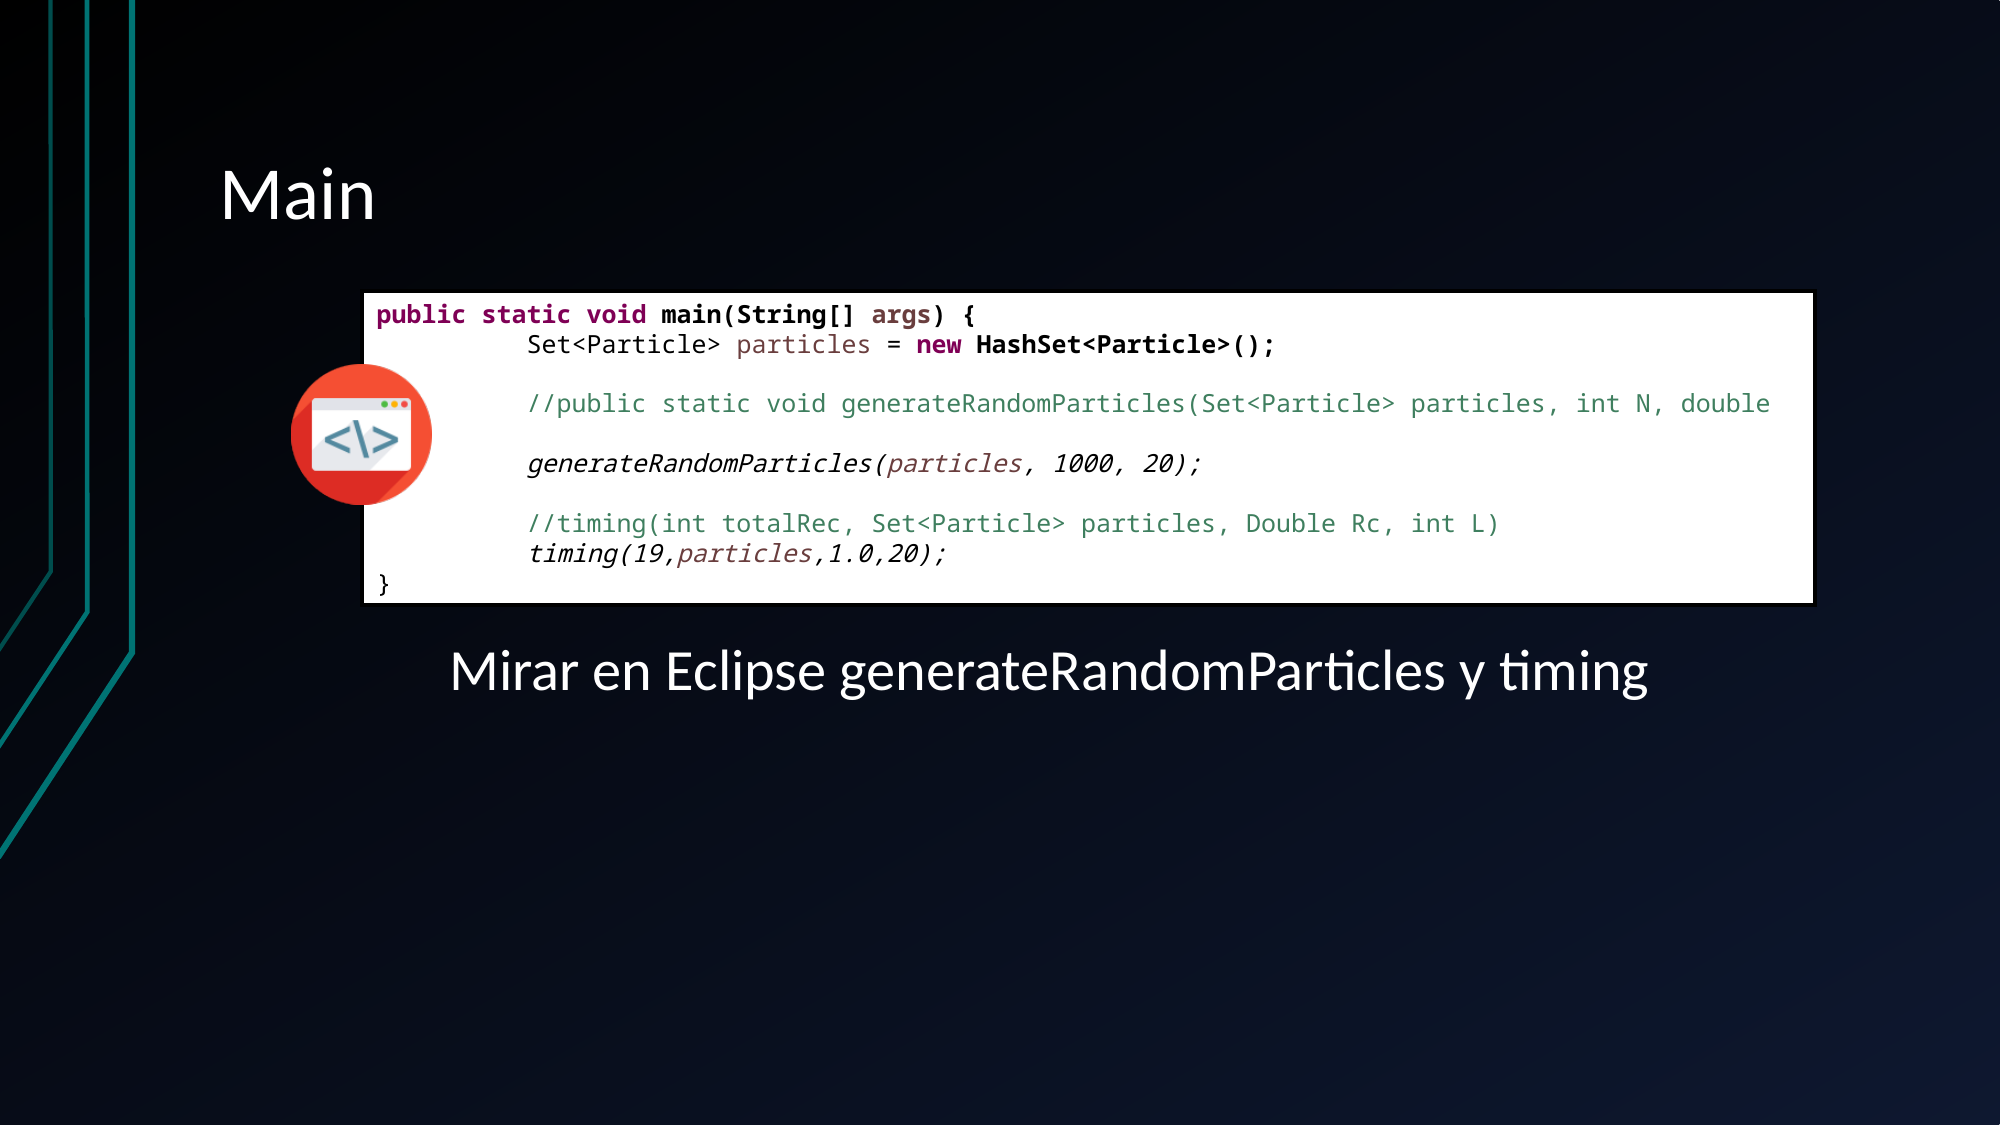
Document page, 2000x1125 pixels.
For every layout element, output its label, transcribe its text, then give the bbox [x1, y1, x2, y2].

text_box Mirar en Eclipse generateRandomParticles y timing [434, 625, 1665, 710]
title Main [199, 45, 1900, 246]
text_box public static void main(String[] args) { Set<Particle> particles = new HashSet<Particle>(); //public static void generateRandomParticles(Set<Particle> particles, int N, double L) generateRandomParticles(particles, 1000, 20); //timing(int totalRec, Set<Particle> particles, Double Rc, int L) timing(19,particles,1.0,20); } [360, 289, 1817, 607]
picture [291, 364, 433, 505]
